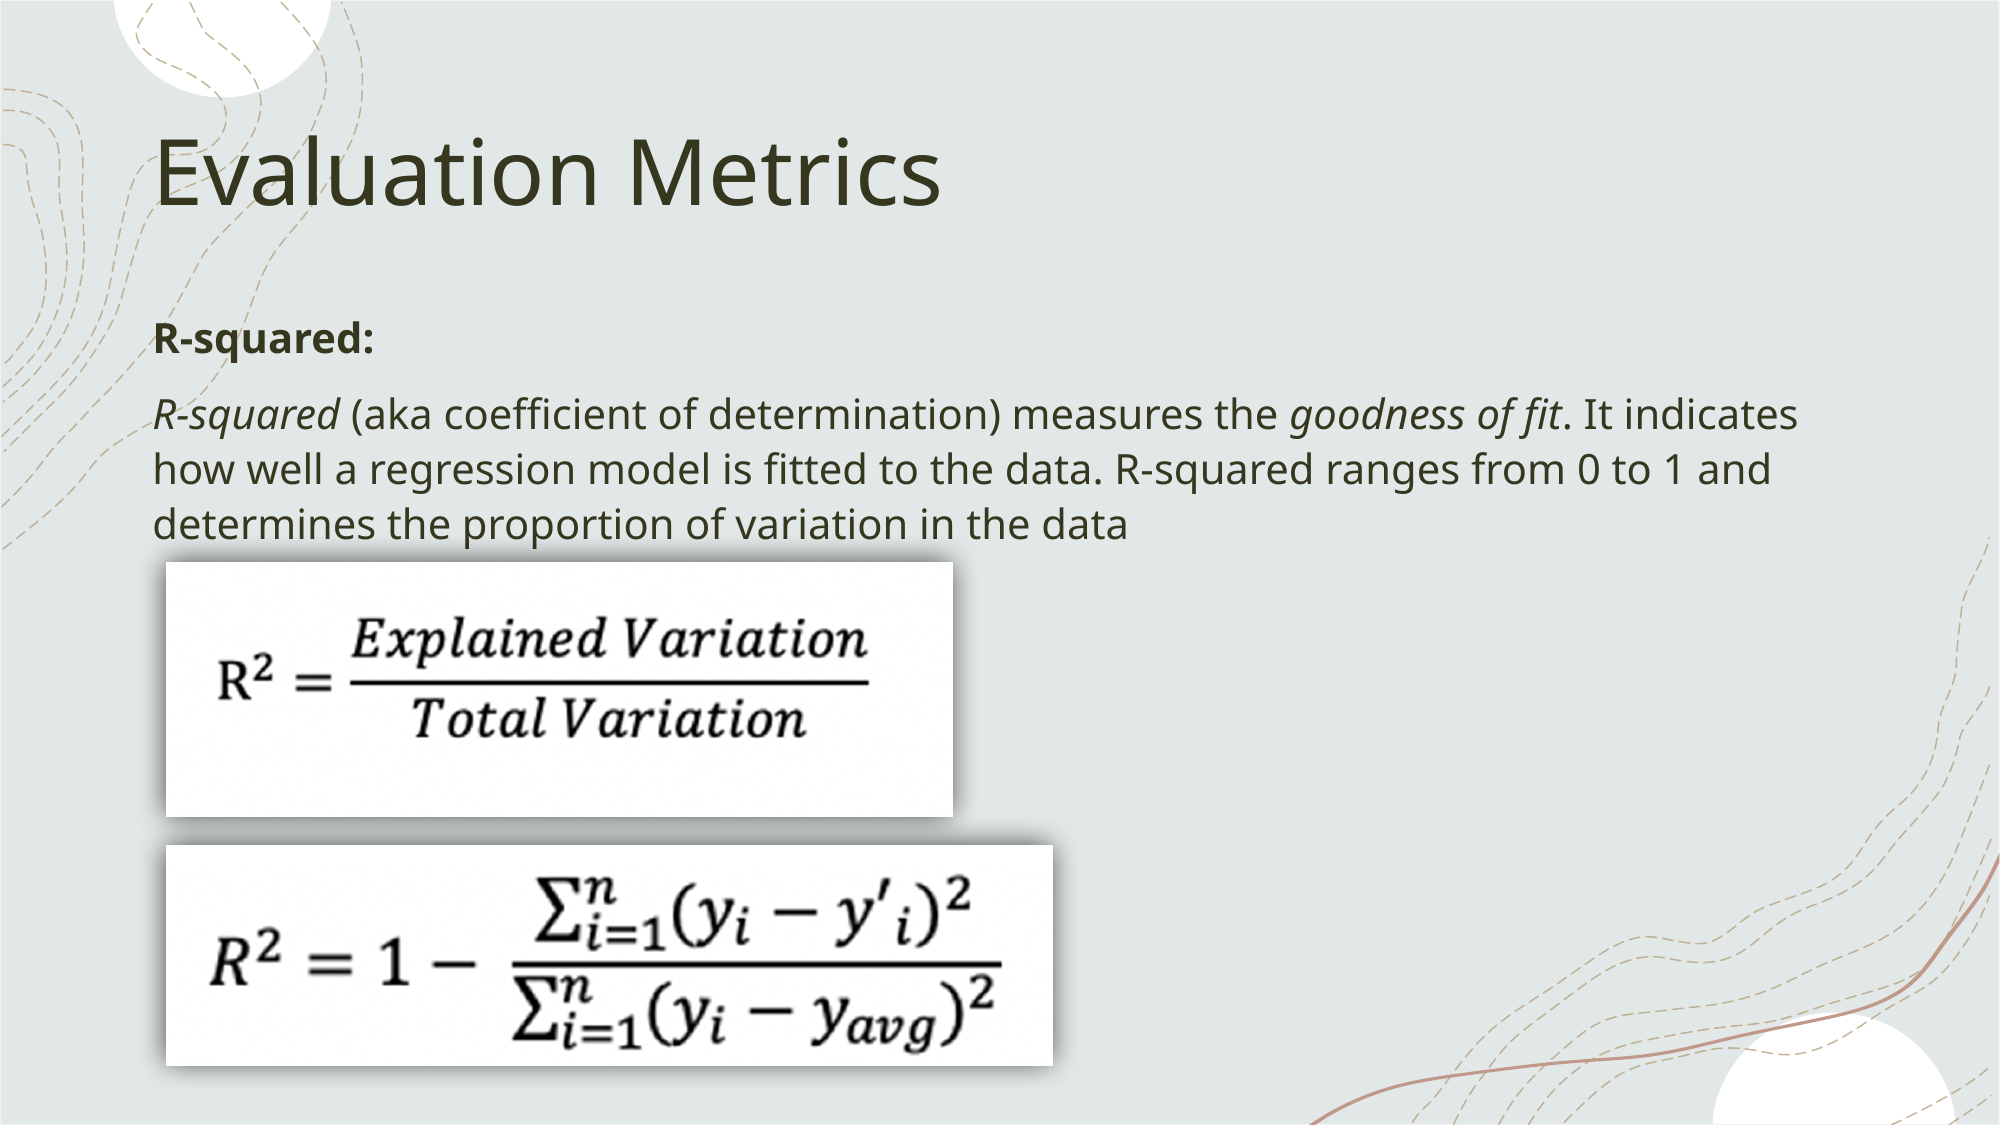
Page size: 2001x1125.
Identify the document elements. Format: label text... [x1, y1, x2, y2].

list R-squared: R-squared (aka coefficient of determination) measures the goodness of fit. It indicates how well a regression model is fitted to the data. R-squared ranges from 0 to 1 and determines the proportion of variation in the data [137, 299, 1863, 1014]
picture [166, 562, 953, 818]
picture [166, 845, 1053, 1066]
title Evaluation Metrics [137, 59, 1863, 278]
